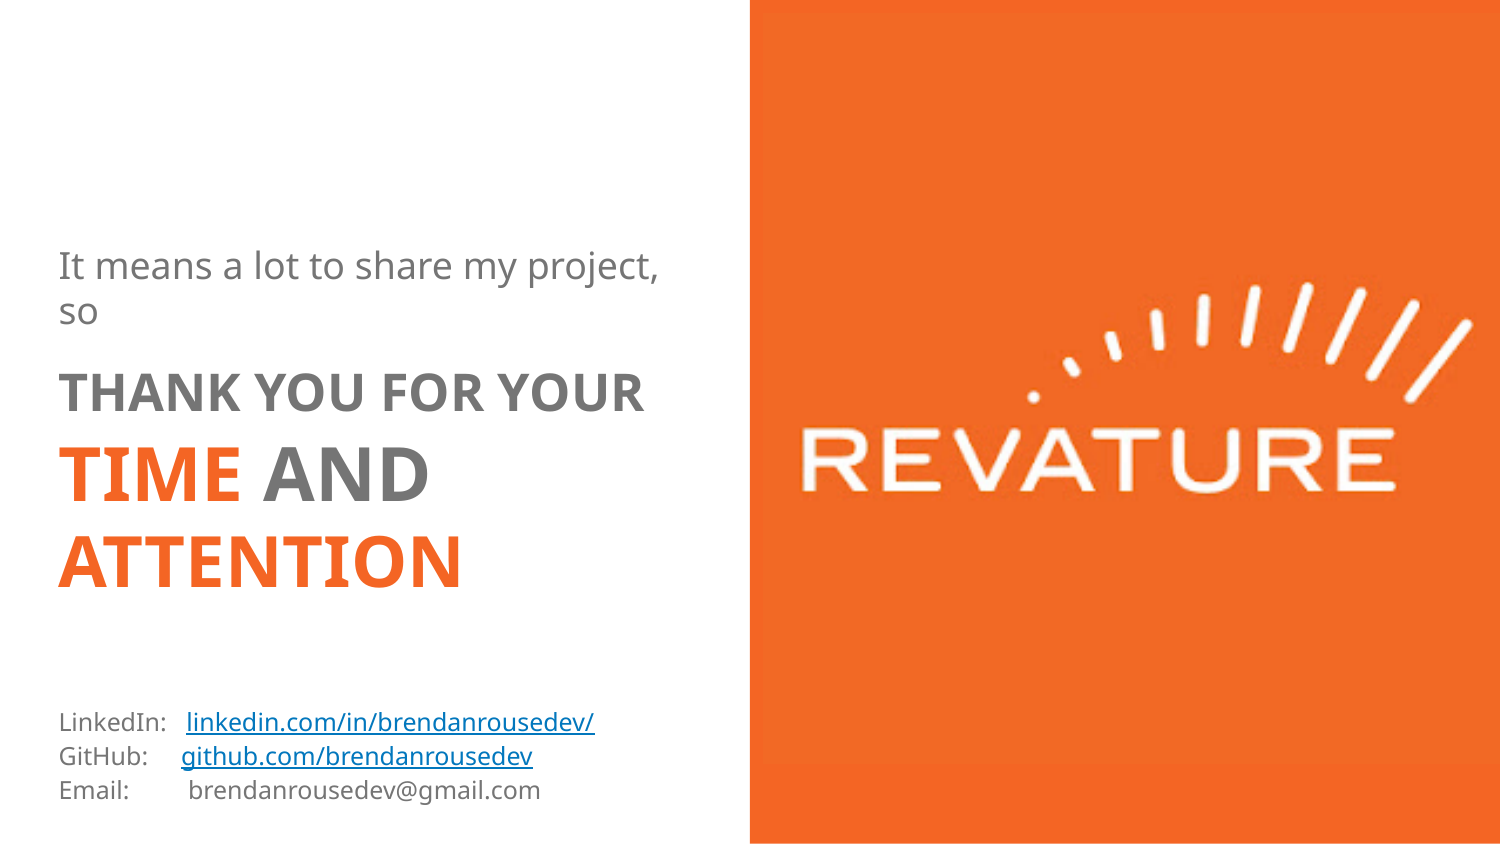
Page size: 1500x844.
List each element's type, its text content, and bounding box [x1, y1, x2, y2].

title It means a lot to share my project, so THANK YOU FOR YOUR TIME AND ATTENTION [43, 123, 708, 704]
text_box LinkedIn: linkedin.com/in/brendanrousedev/ GitHub: github.com/brendanrousedev Email: brendanrousedev@gmail.com [43, 704, 1068, 807]
picture [763, 13, 1500, 764]
